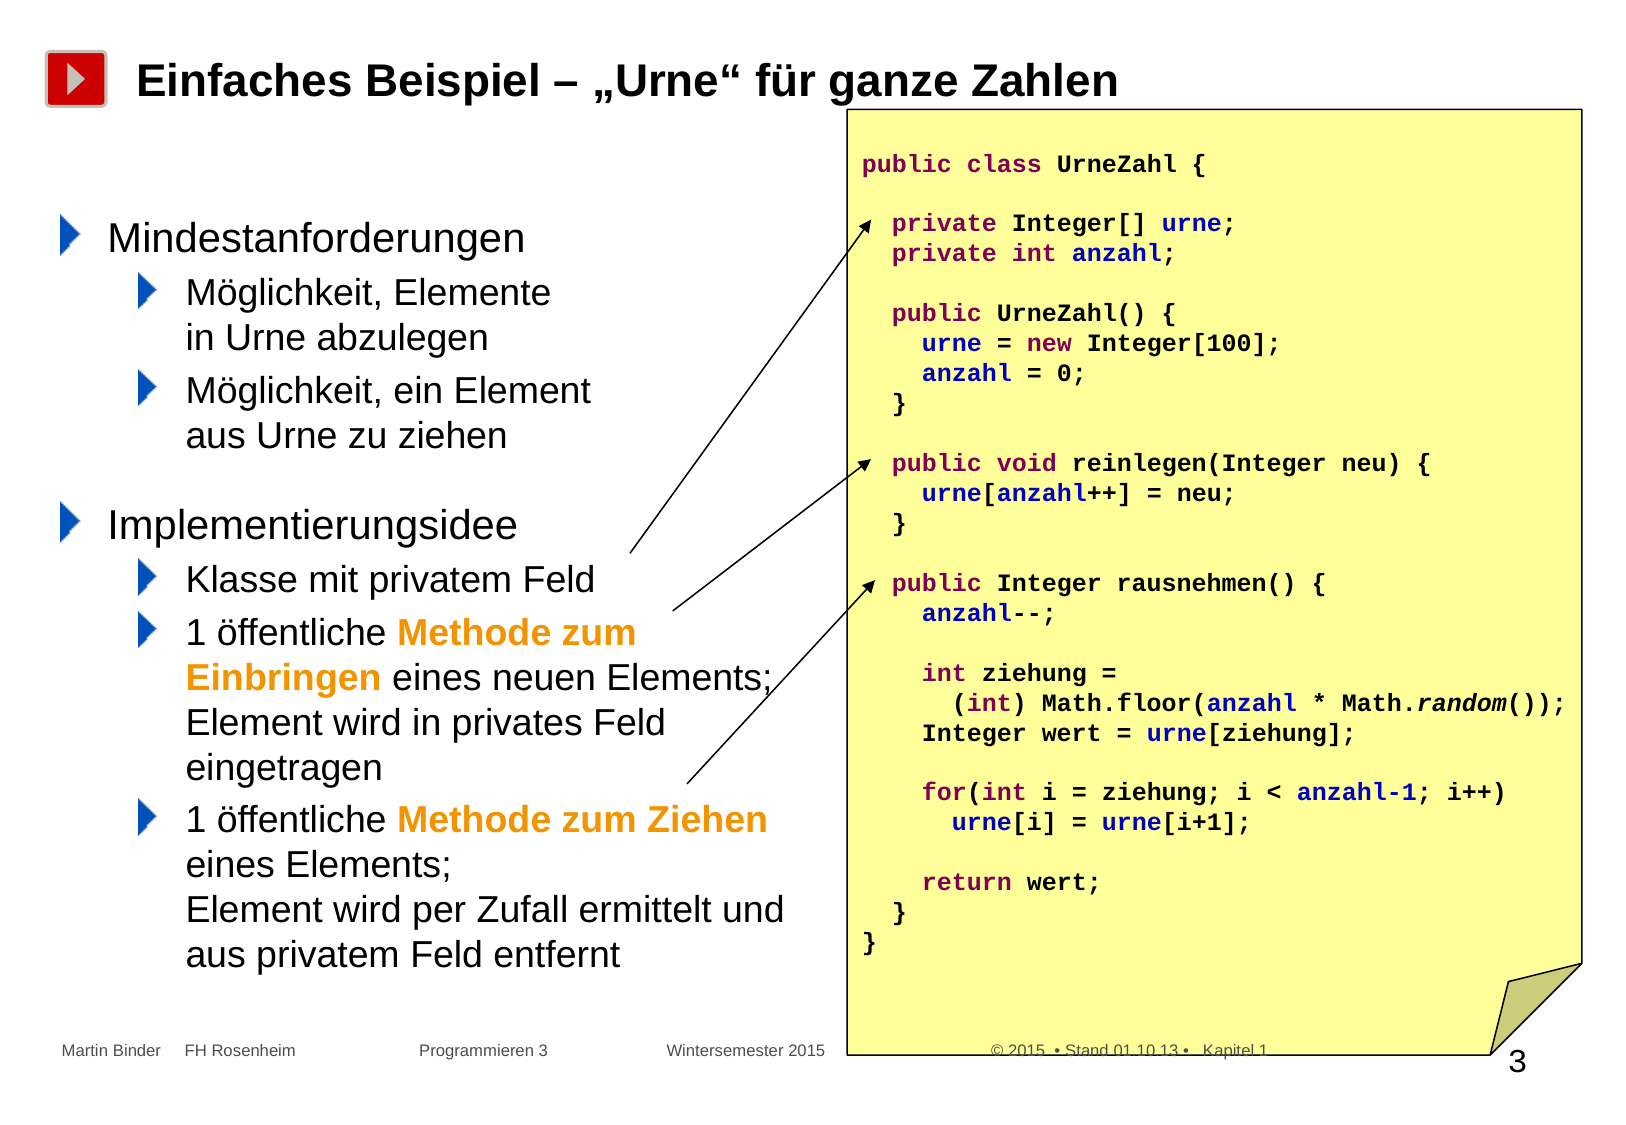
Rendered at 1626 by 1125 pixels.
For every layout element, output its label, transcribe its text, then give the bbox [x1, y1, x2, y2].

picture [60, 213, 85, 258]
picture [138, 368, 161, 408]
text_box Mindestanforderungen Möglichkeit, Elemente in Urne abzulegen Möglichkeit, ein Element aus Urne zu ziehen Implementierungsidee Klasse mit privatem Feld 1 öffentliche Methode zum Einbringen eines neuen Elements; Element wird in privates Feld eingetragen 1 öffentliche Methode zum Ziehen eines Elements; Element wird per Zufall ermittelt und aus privatem Feld entfernt [45, 203, 857, 980]
text_box [857, 459, 872, 472]
picture [138, 557, 161, 598]
text_box [857, 219, 872, 240]
picture [60, 500, 85, 545]
title Einfaches Beispiel – „Urne“ für ganze Zahlen [120, 42, 1238, 171]
picture [138, 610, 161, 650]
footer Martin Binder FH Rosenheim Programmieren 3 Wintersemester 2015 © 2015 • Stand 01.10.13 • Kapitel 1 [46, 1032, 1587, 1068]
picture [138, 797, 161, 838]
text_box [857, 580, 875, 600]
picture [138, 271, 161, 311]
text_box public class UrneZahl { private Integer[] urne; private int anzahl; public UrneZahl() { urne = new Integer[100]; anzahl = 0; } public void reinlegen(Integer neu) { urne[anzahl++] = neu; } public Integer rausnehmen() { anzahl--; int ziehung = (int) Math.floor(anzahl * Math.random()); Integer wert = urne[ziehung]; for(int i = ziehung; i < anzahl-1; i++) urne[i] = urne[i+1]; return wert; } } [847, 109, 1582, 1032]
